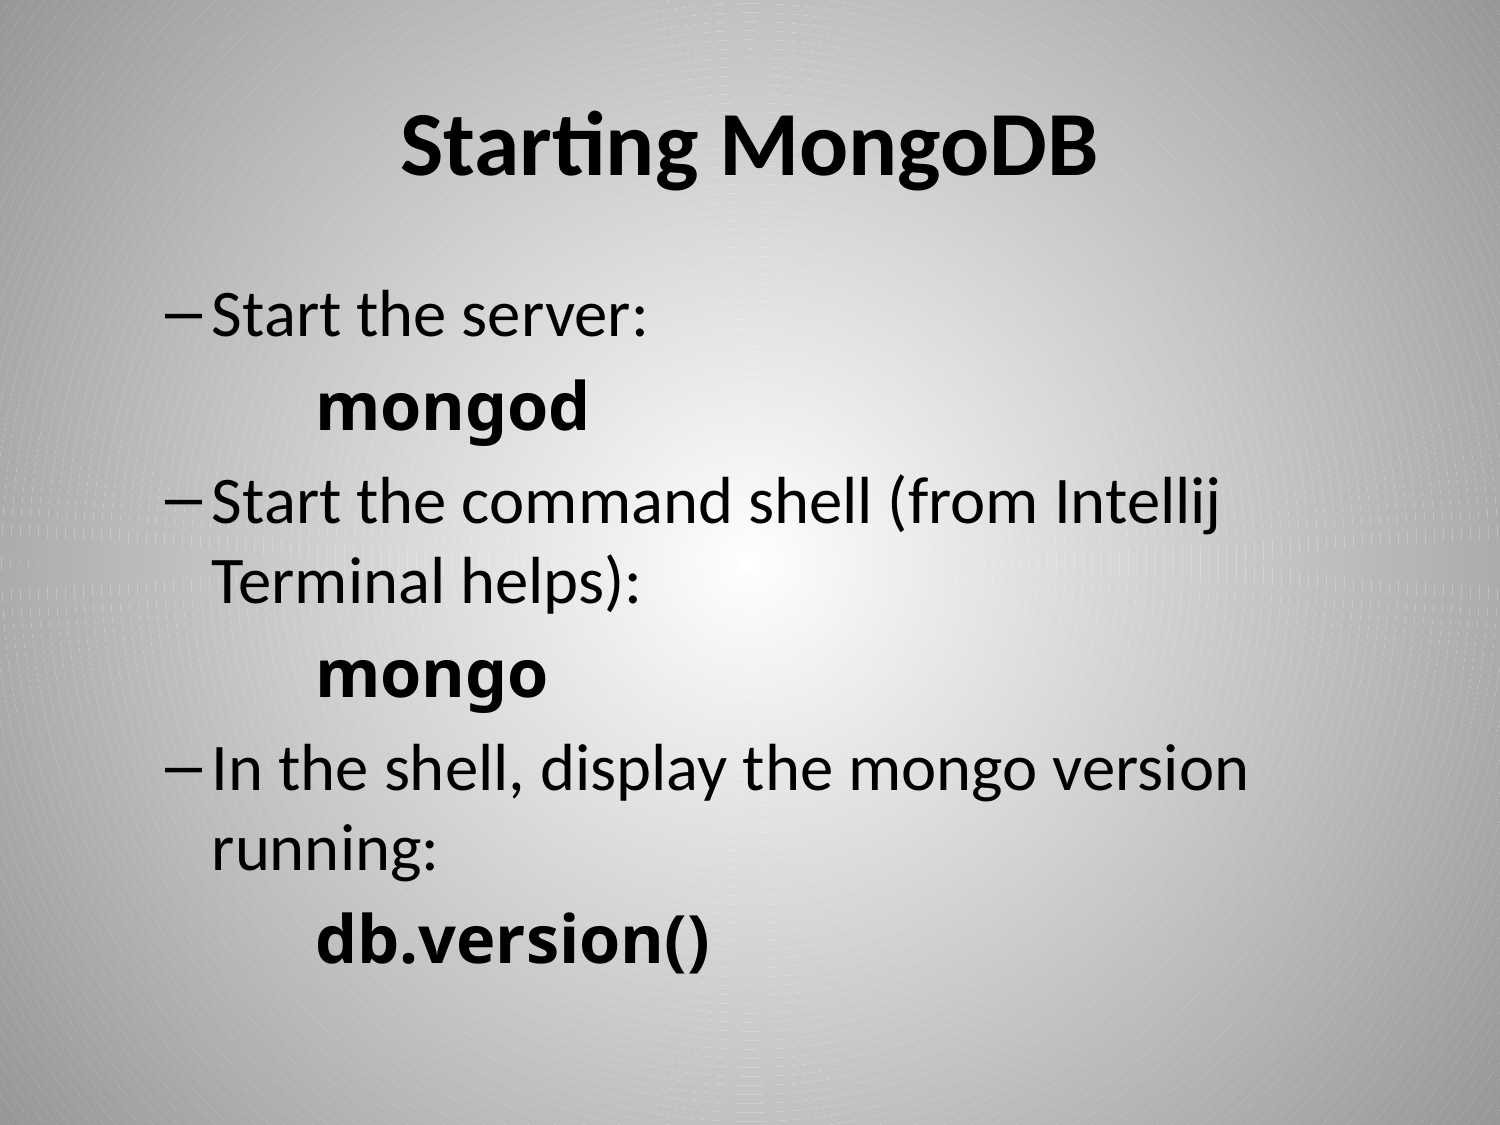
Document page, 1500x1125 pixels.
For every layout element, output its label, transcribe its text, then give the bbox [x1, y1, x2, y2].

list Start the server: mongod Start the command shell (from Intellij Terminal helps): mongo In the shell, display the mongo version running: db.version() [75, 262, 1425, 1005]
title Starting MongoDB [75, 45, 1425, 233]
